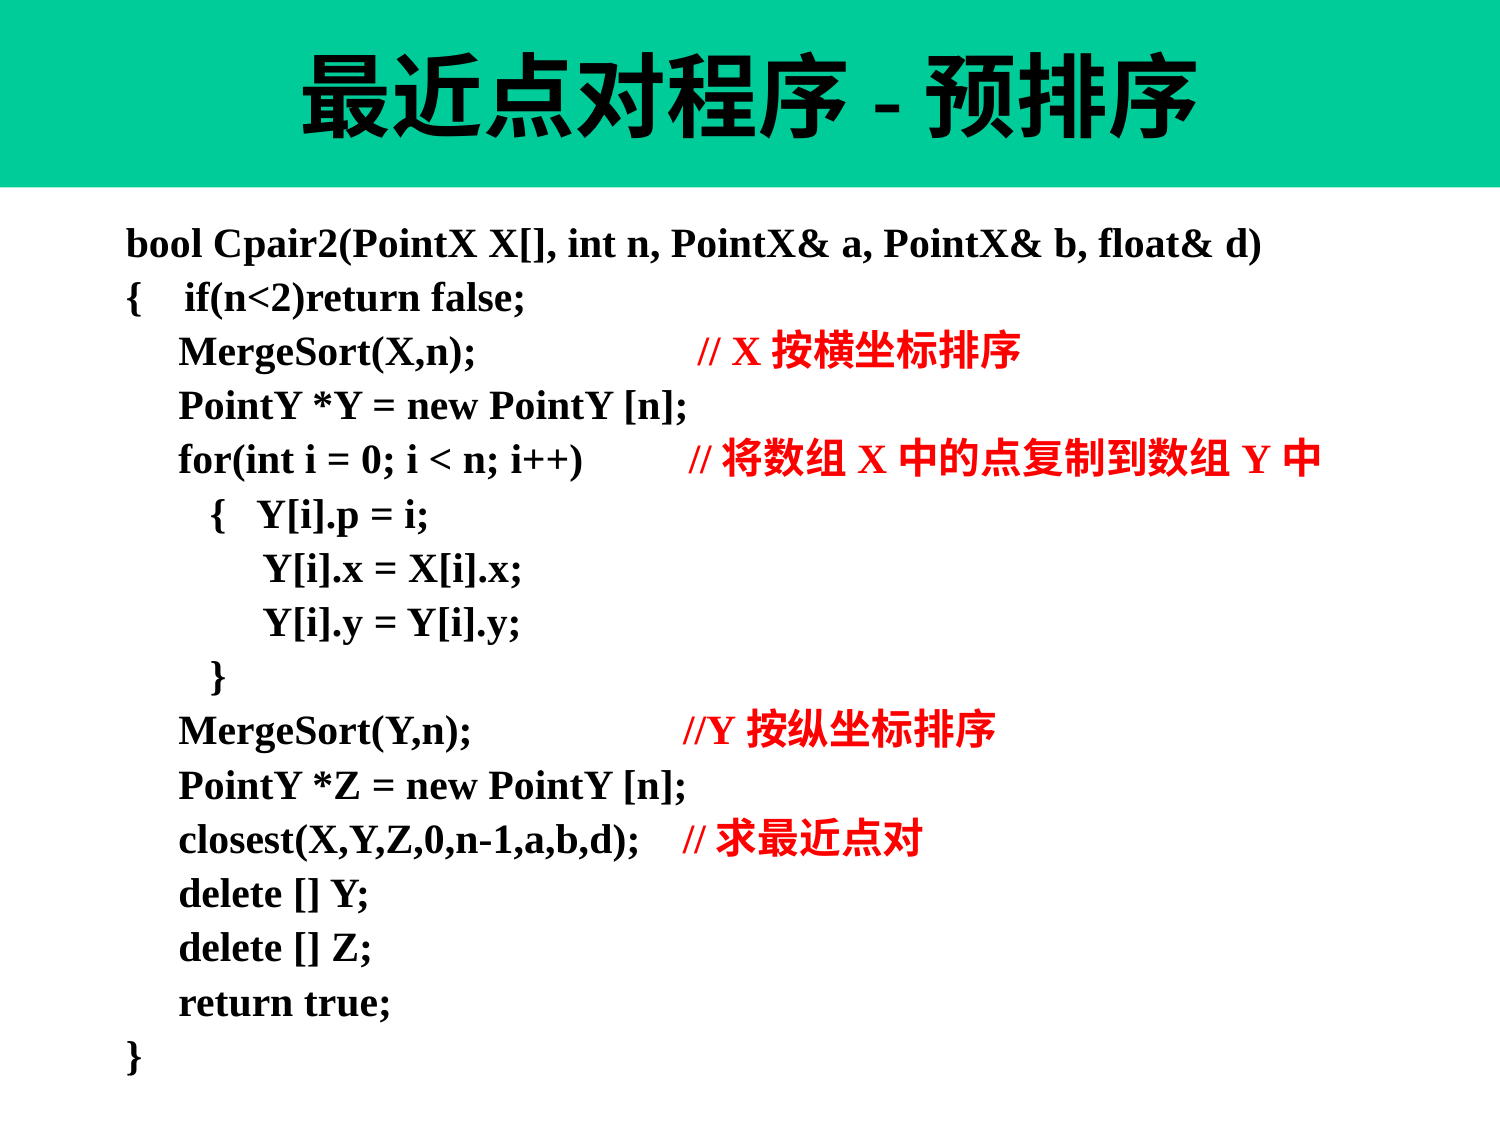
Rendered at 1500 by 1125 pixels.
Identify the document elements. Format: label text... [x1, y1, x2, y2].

title 最近点对程序-预排序 [0, 0, 1500, 188]
text_box bool Cpair2(PointX X[], int n, PointX& a, PointX& b, float& d) { if(n<2)return false; MergeSort(X,n); // X按横坐标排序 PointY *Y = new PointY [n]; for(int i = 0; i < n; i++) //将数组X中的点复制到数组Y中 { Y[i].p = i; Y[i].x = X[i].x; Y[i].y = Y[i].y; } MergeSort(Y,n); //Y按纵坐标排序 PointY *Z = new PointY [n]; closest(X,Y,Z,0,n-1,a,b,d); //求最近点对 delete [] Y; delete [] Z; return true; } [111, 208, 1348, 1087]
